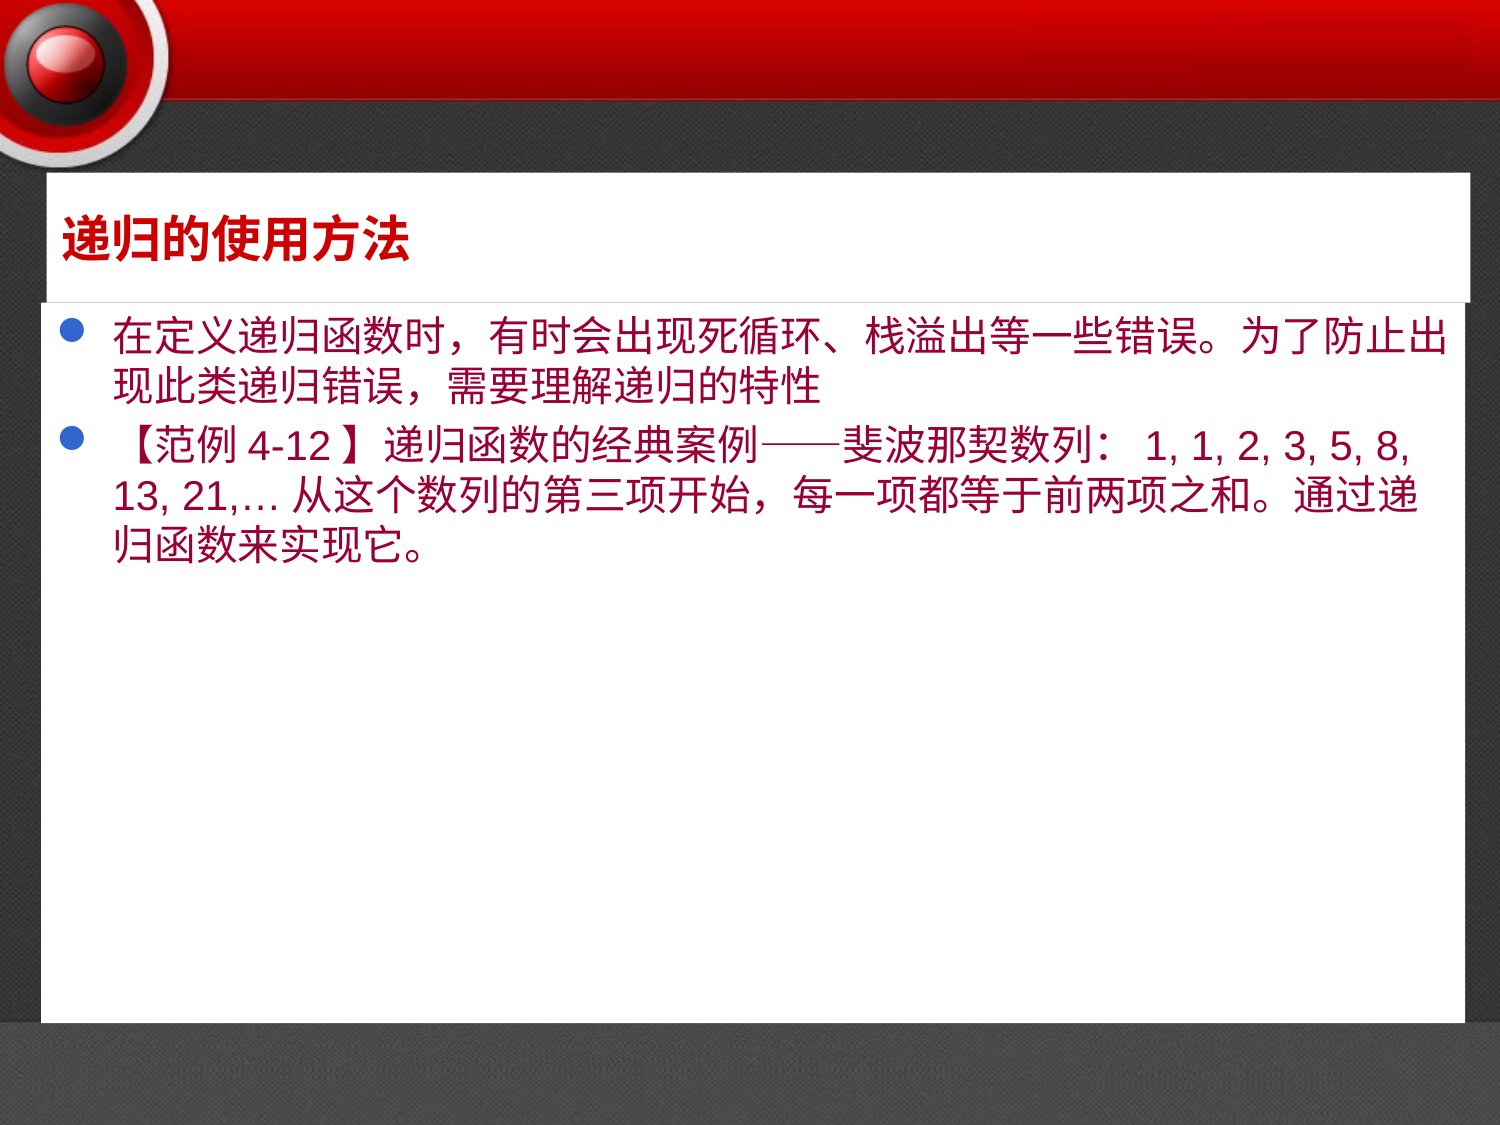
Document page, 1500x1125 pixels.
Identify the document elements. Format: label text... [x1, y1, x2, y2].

picture [0, 0, 1500, 1125]
list 在定义递归函数时，有时会出现死循环、栈溢出等一些错误。为了防止出现此类递归错误，需要理解递归的特性 【范例4-12】递归函数的经典案例——斐波那契数列：1, 1, 2, 3, 5, 8, 13, 21,…从这个数列的第三项开始，每一项都等于前两项之和。通过递归函数来实现它。 [40, 302, 1466, 1024]
title 递归的使用方法 [46, 172, 1471, 303]
